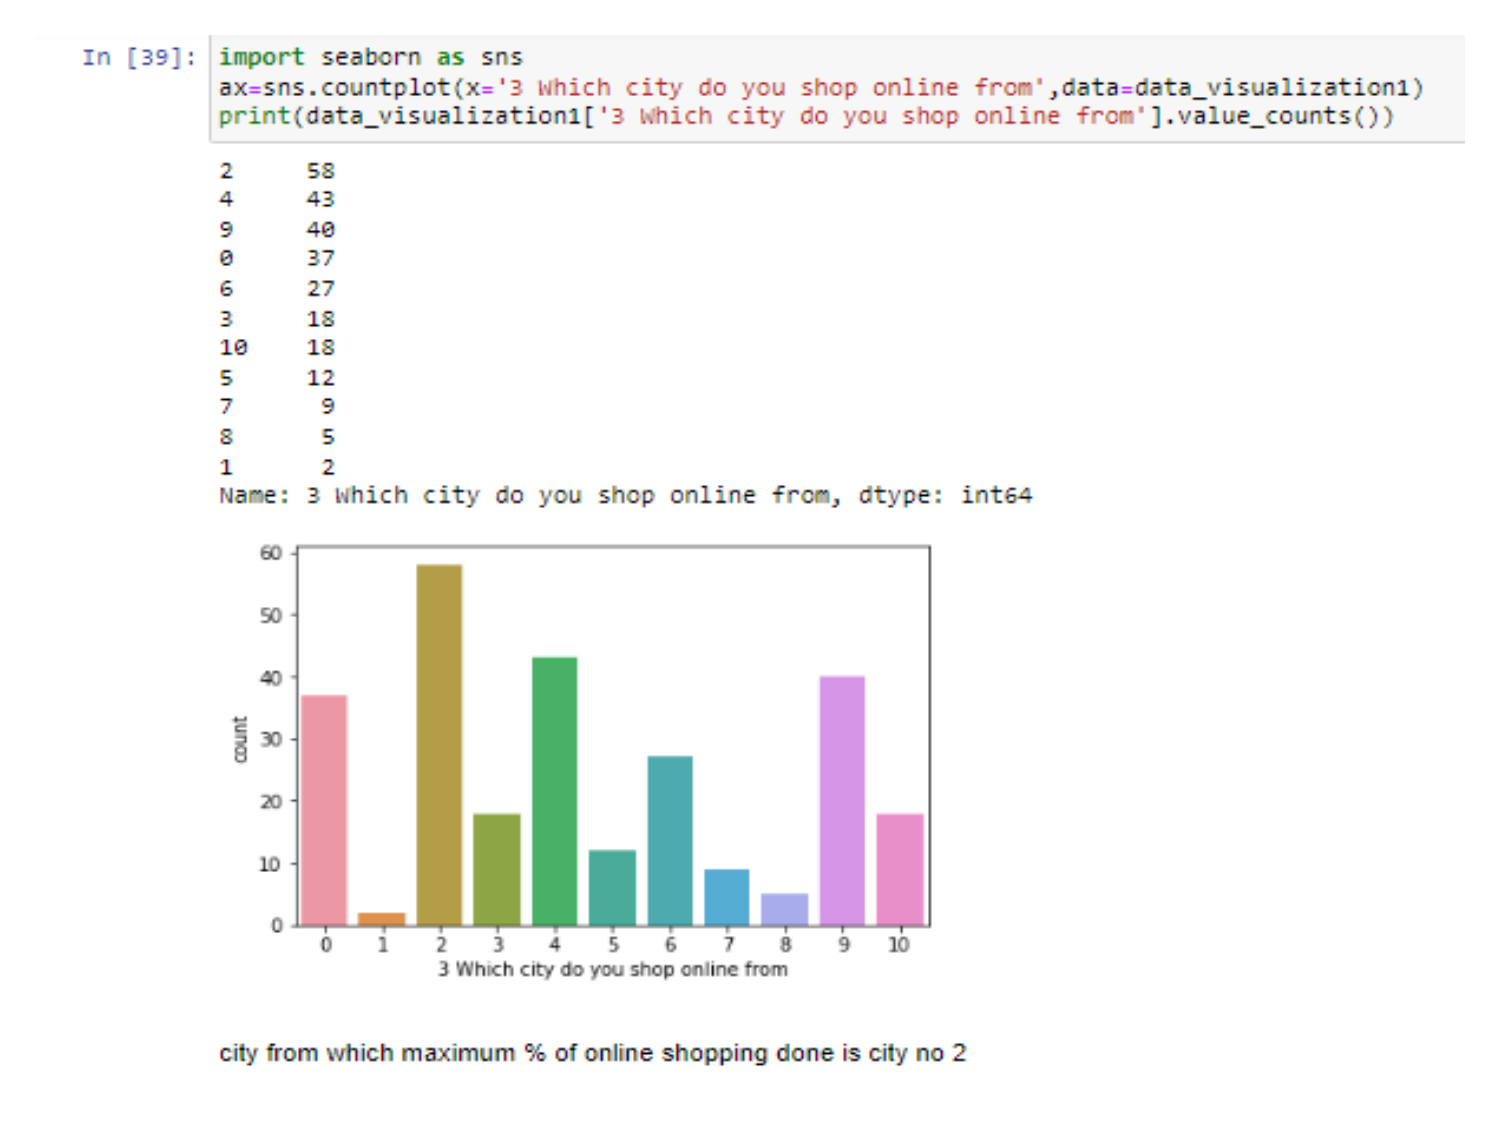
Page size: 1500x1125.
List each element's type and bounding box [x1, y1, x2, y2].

list [34, 34, 1466, 1091]
